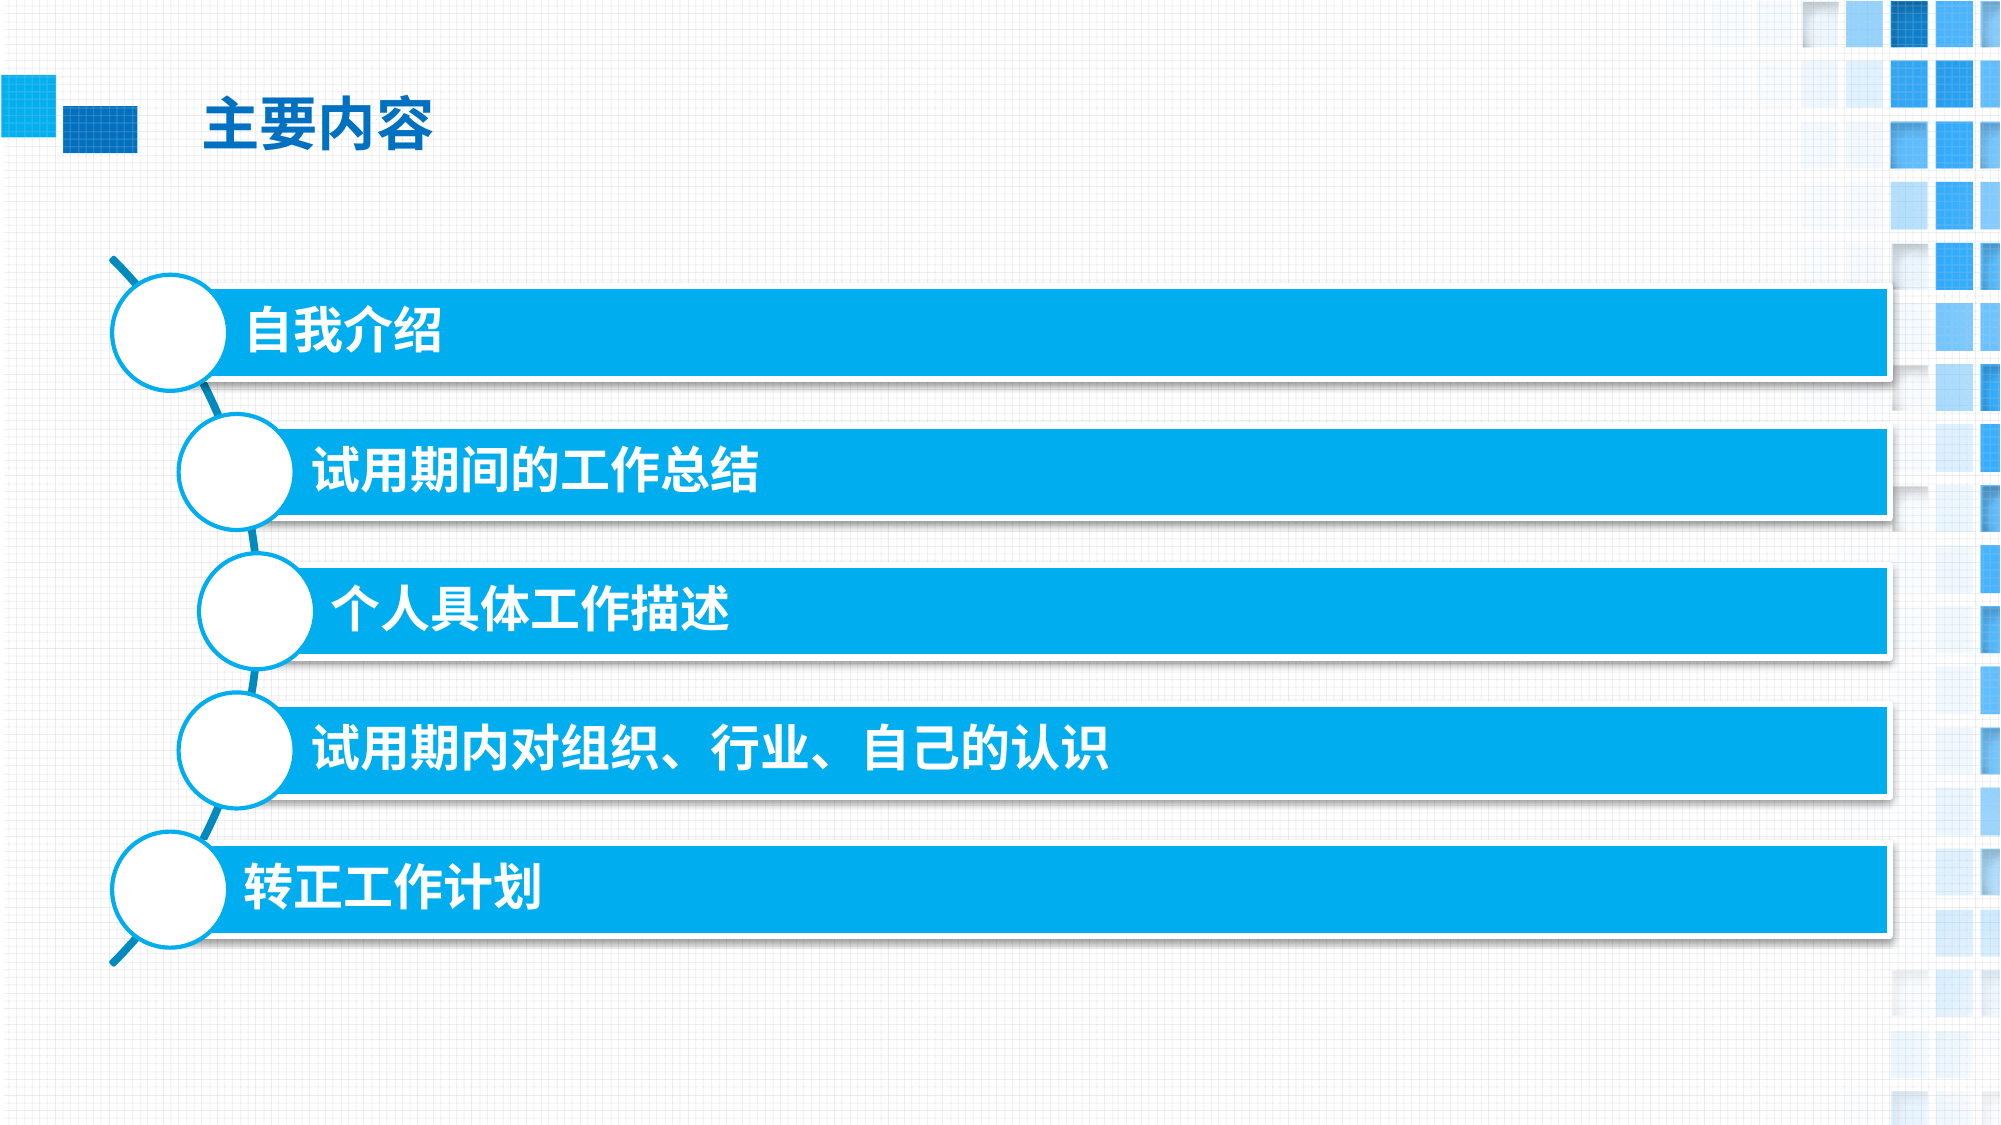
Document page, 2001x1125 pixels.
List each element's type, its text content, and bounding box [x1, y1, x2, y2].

text_box 主要内容 [37, 80, 599, 195]
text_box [99, 239, 1901, 983]
picture [0, 0, 2001, 1125]
